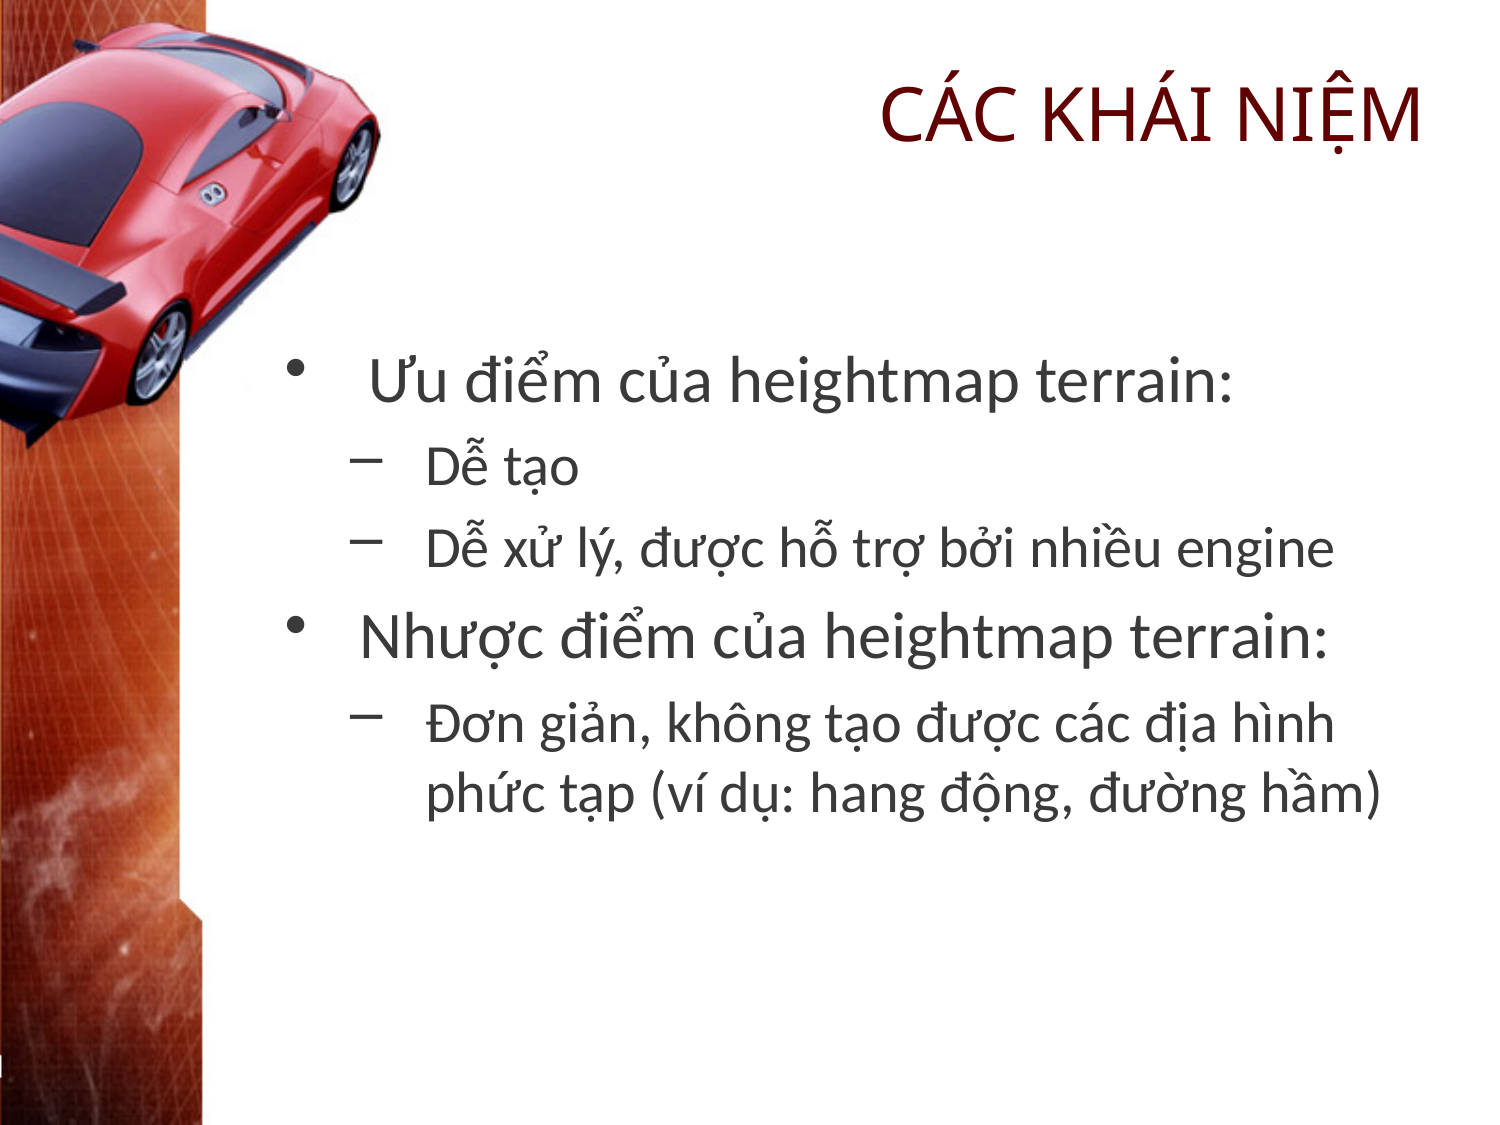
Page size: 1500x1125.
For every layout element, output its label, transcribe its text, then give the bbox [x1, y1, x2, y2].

picture [0, 0, 1500, 1125]
title CÁC KHÁI NIỆM [253, 58, 1442, 166]
list Ưu điểm của heightmap terrain: Dễ tạo Dễ xử lý, được hỗ trợ bởi nhiều engine Nhược điểm của heightmap terrain: Đơn giản, không tạo được các địa hình phức tạp (ví dụ: hang động, đường hầm) [269, 328, 1425, 1055]
